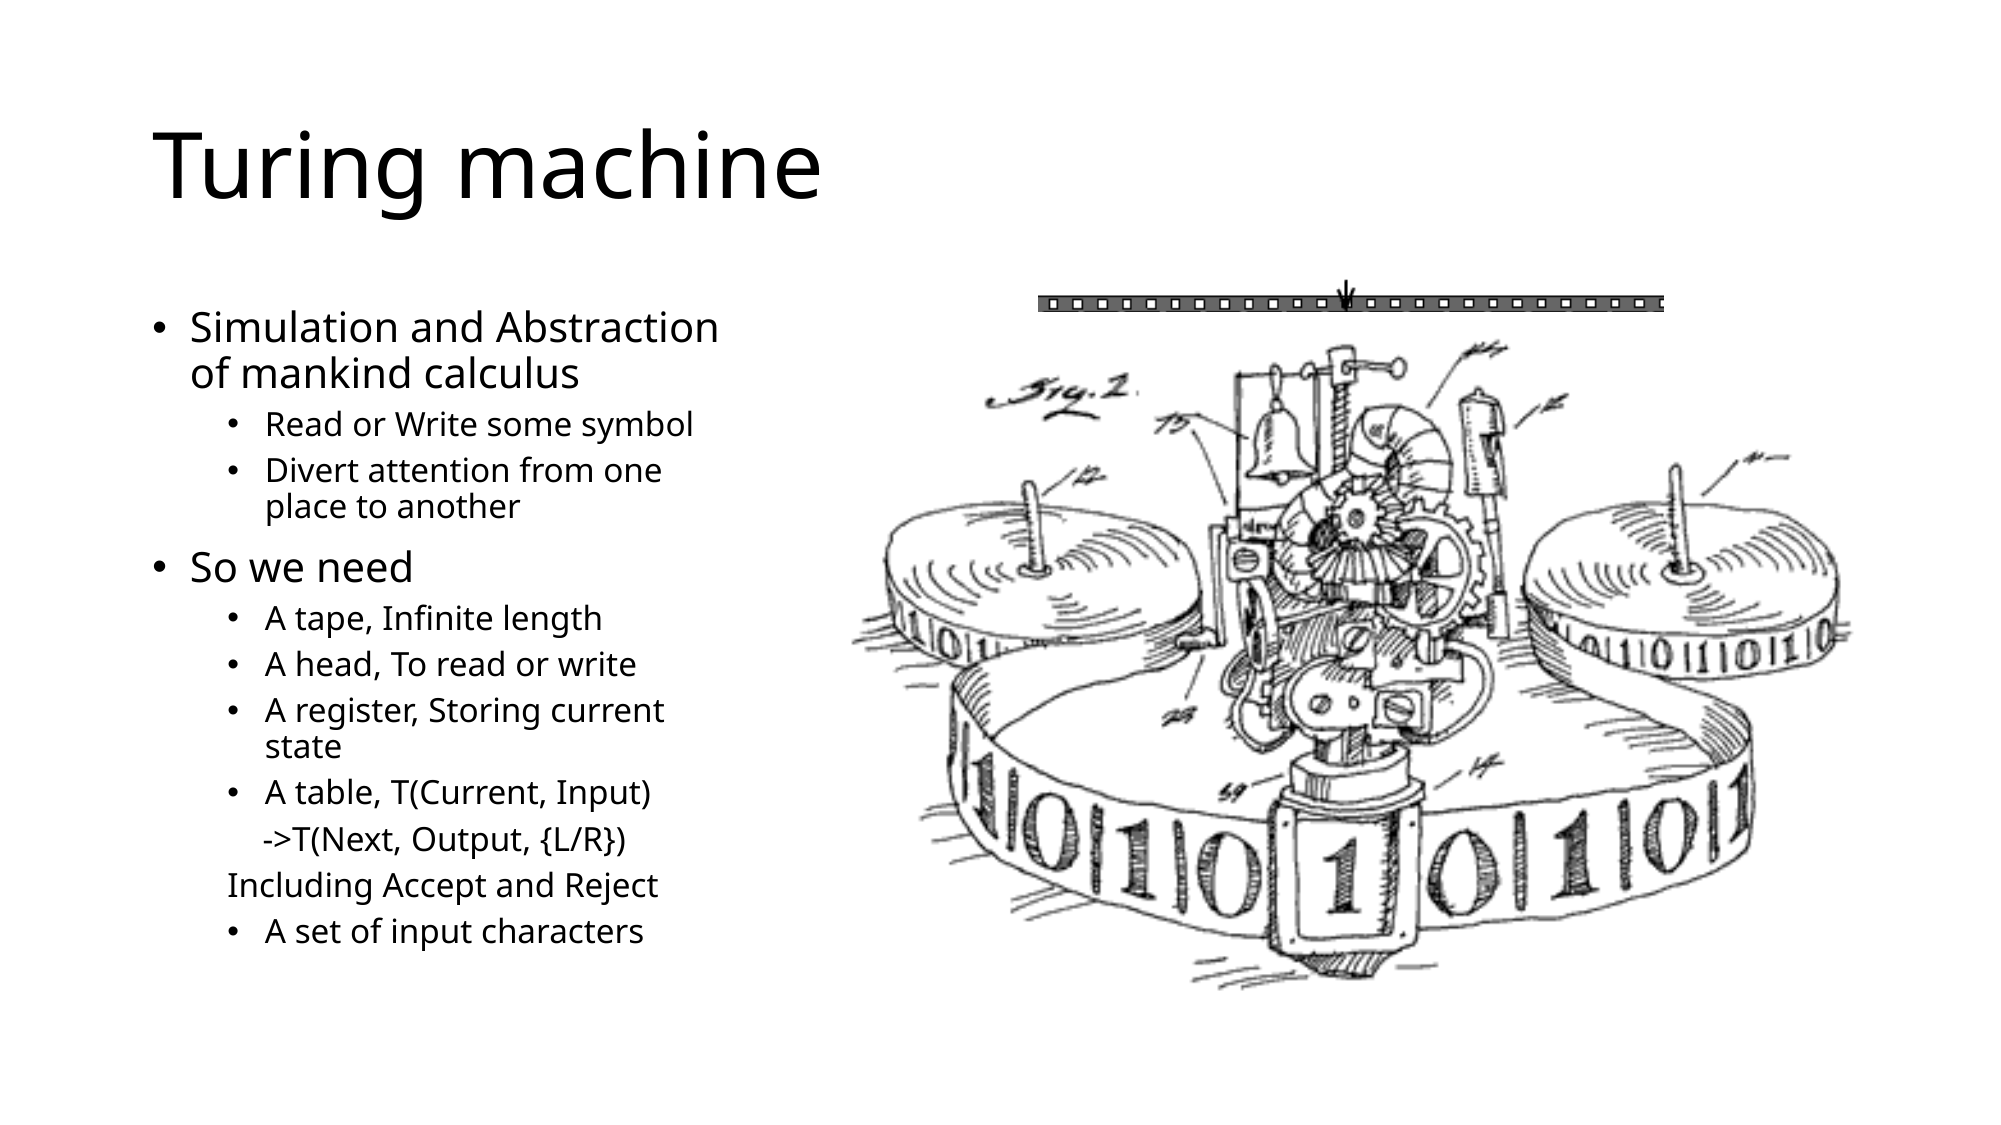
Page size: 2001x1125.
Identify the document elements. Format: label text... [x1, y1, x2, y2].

picture [839, 277, 1863, 1014]
list Simulation and Abstraction of mankind calculus Read or Write some symbol Divert attention from one place to another So we need A tape, Infinite length A head, To read or write A register, Storing current state A table, T(Current, Input) ->T(Next, Output, {L/R}) Including Accept and Reject A set of input characters [137, 299, 761, 1014]
title Turing machine [137, 59, 1863, 278]
